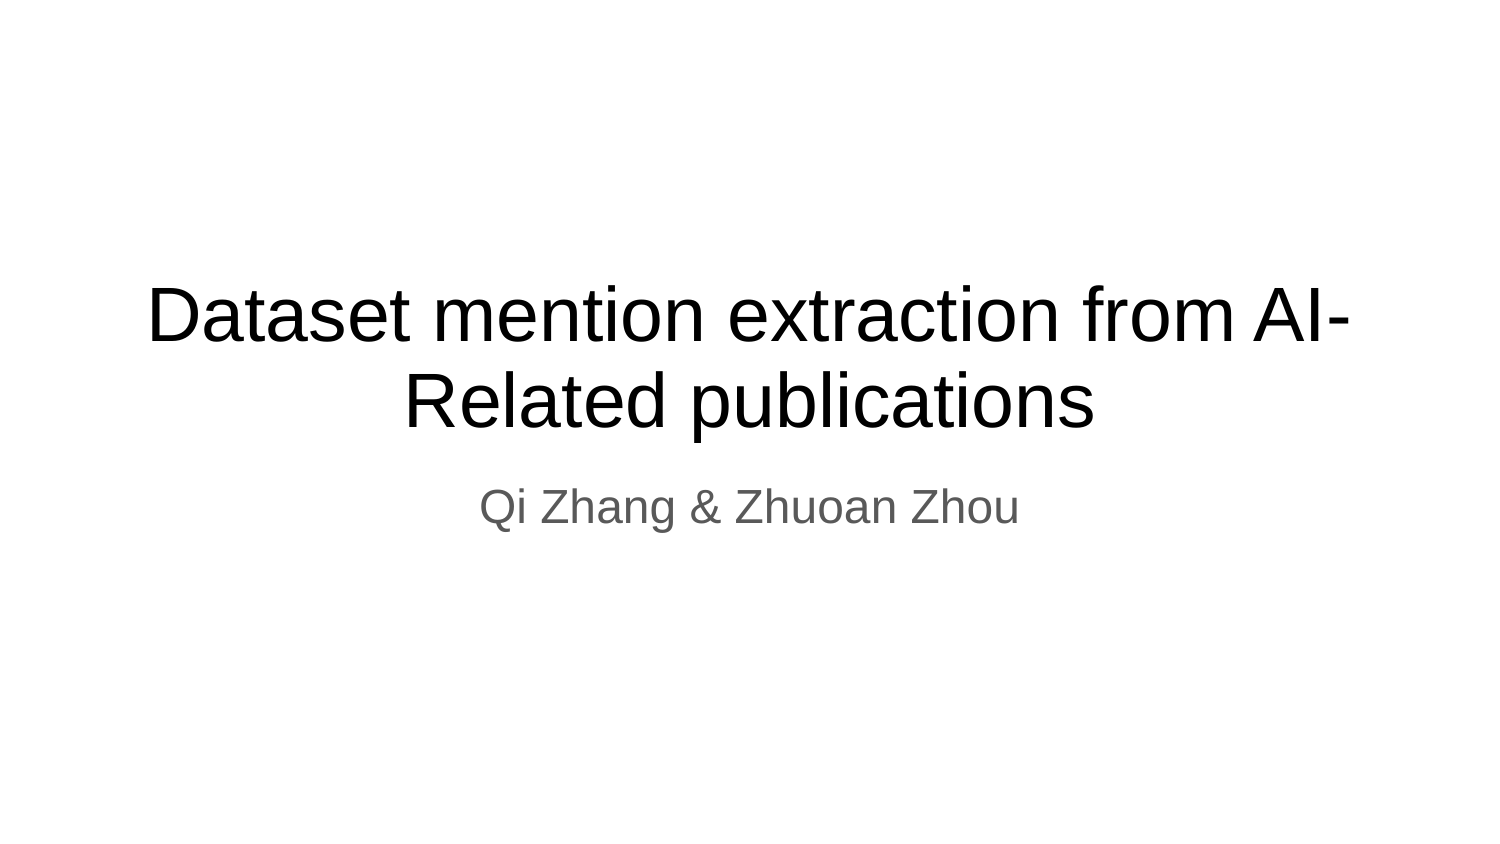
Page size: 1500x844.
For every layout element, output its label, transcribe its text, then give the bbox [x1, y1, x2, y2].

subtitle Qi Zhang & Zhuoan Zhou [51, 464, 1449, 595]
title Dataset mention extraction from AI-Related publications [51, 122, 1449, 459]
